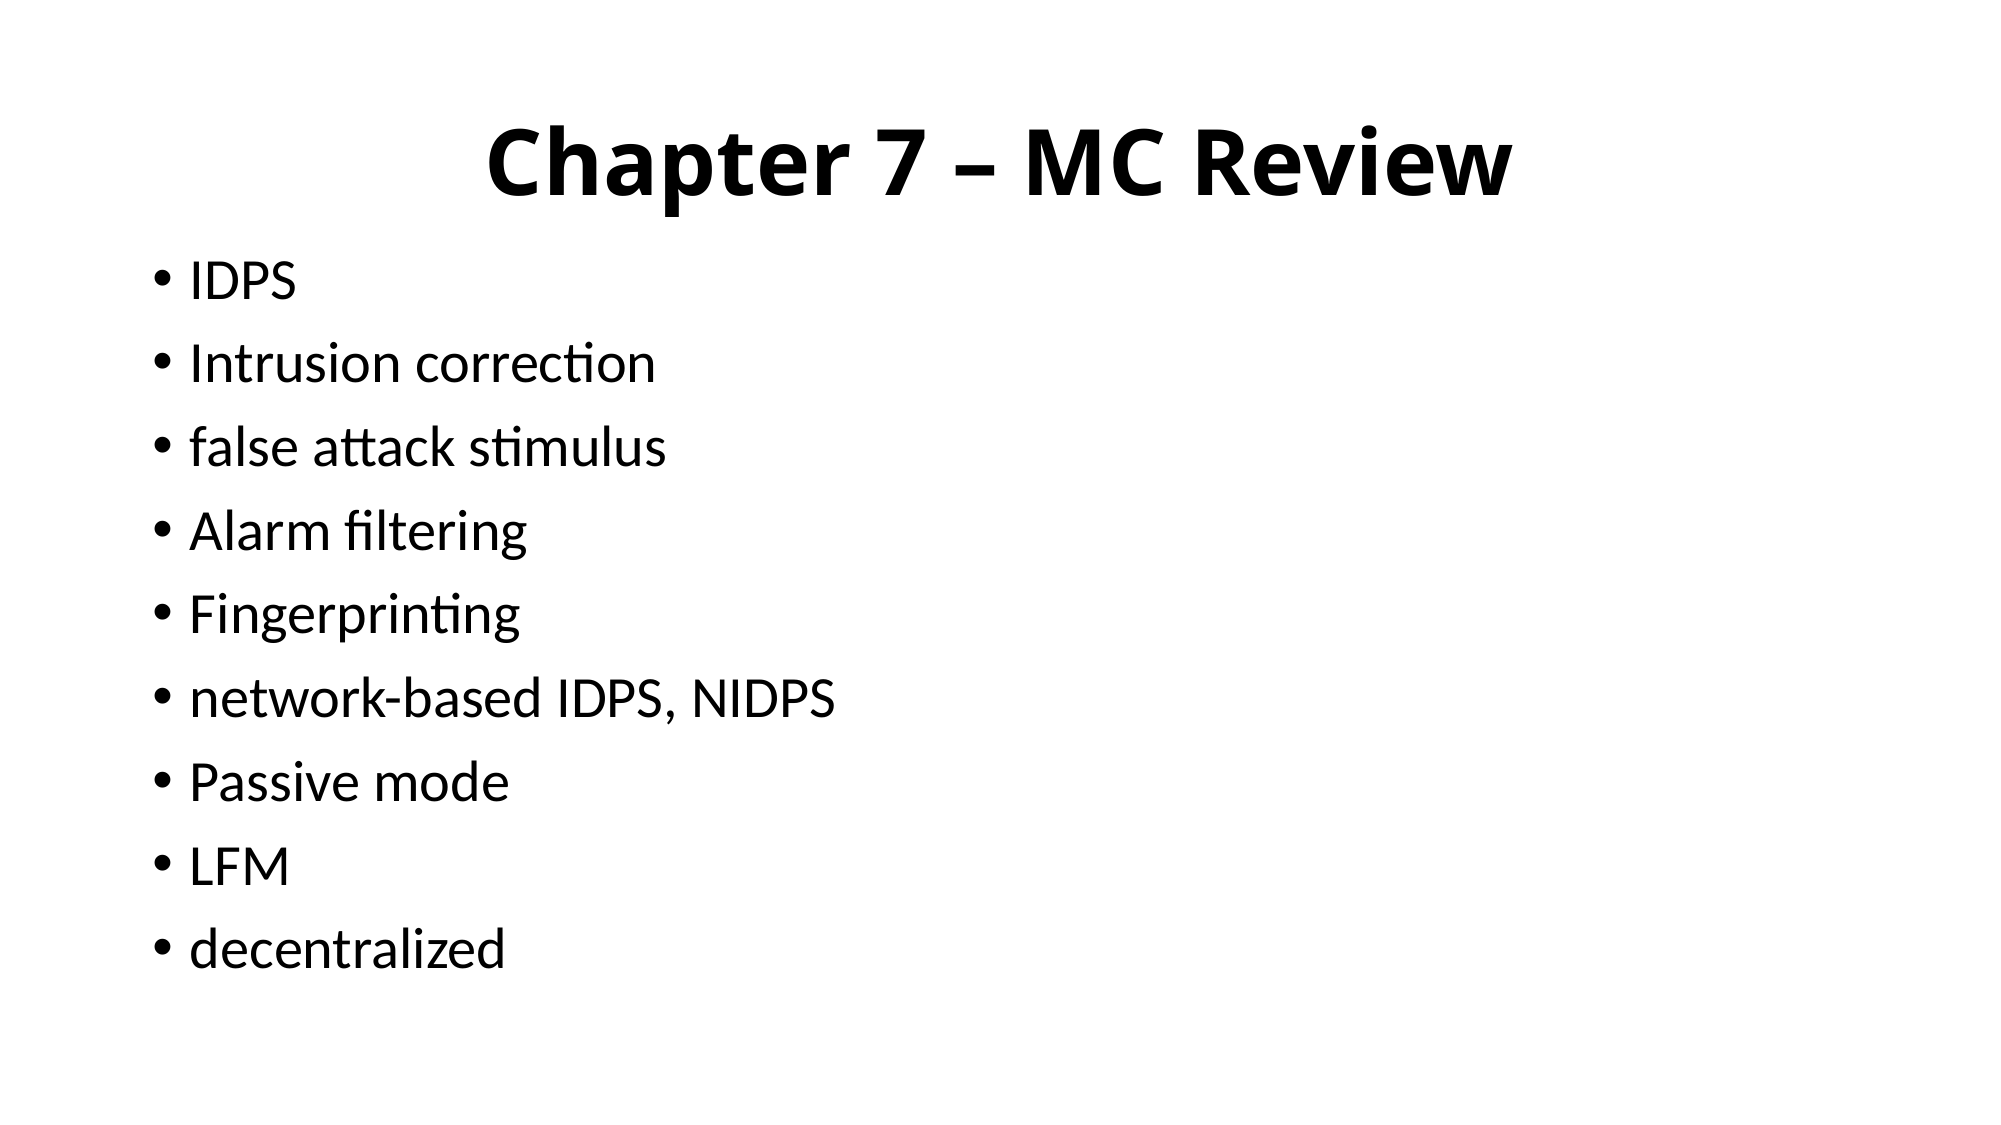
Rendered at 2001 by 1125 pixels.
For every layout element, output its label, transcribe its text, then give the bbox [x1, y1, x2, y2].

list IDPS Intrusion correction false attack stimulus Alarm filtering Fingerprinting network-based IDPS, NIDPS Passive mode LFM decentralized [137, 241, 1863, 1099]
title Chapter 7 – MC Review [137, 56, 1863, 241]
